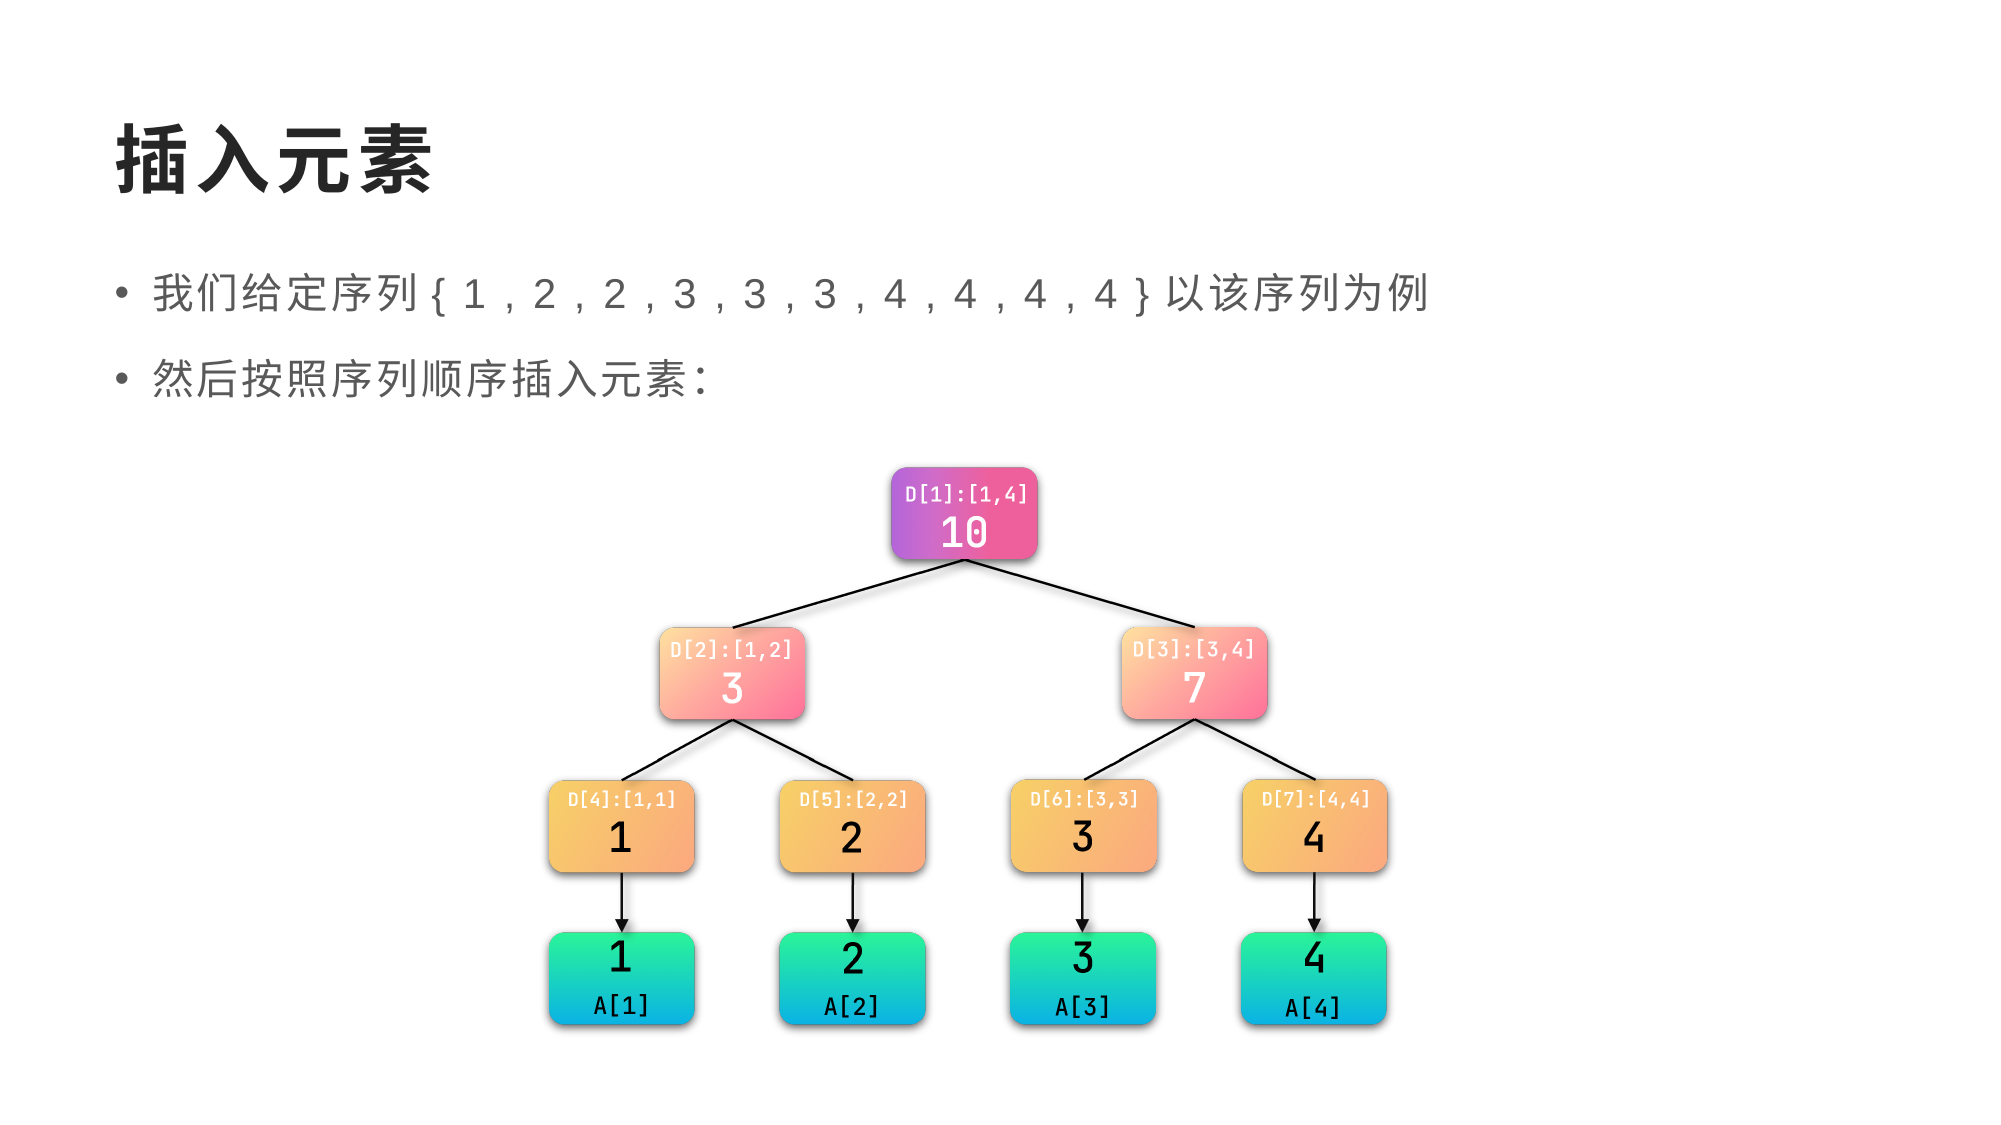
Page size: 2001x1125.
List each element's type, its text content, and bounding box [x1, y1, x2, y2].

picture [538, 460, 1398, 1093]
title 插入元素 [99, 99, 1900, 216]
list 我们给定序列{ 1 , 2 , 2 , 3 , 3 , 3 , 4 , 4 , 4 , 4 }以该序列为例 然后按照序列顺序插入元素： [99, 244, 1900, 1026]
